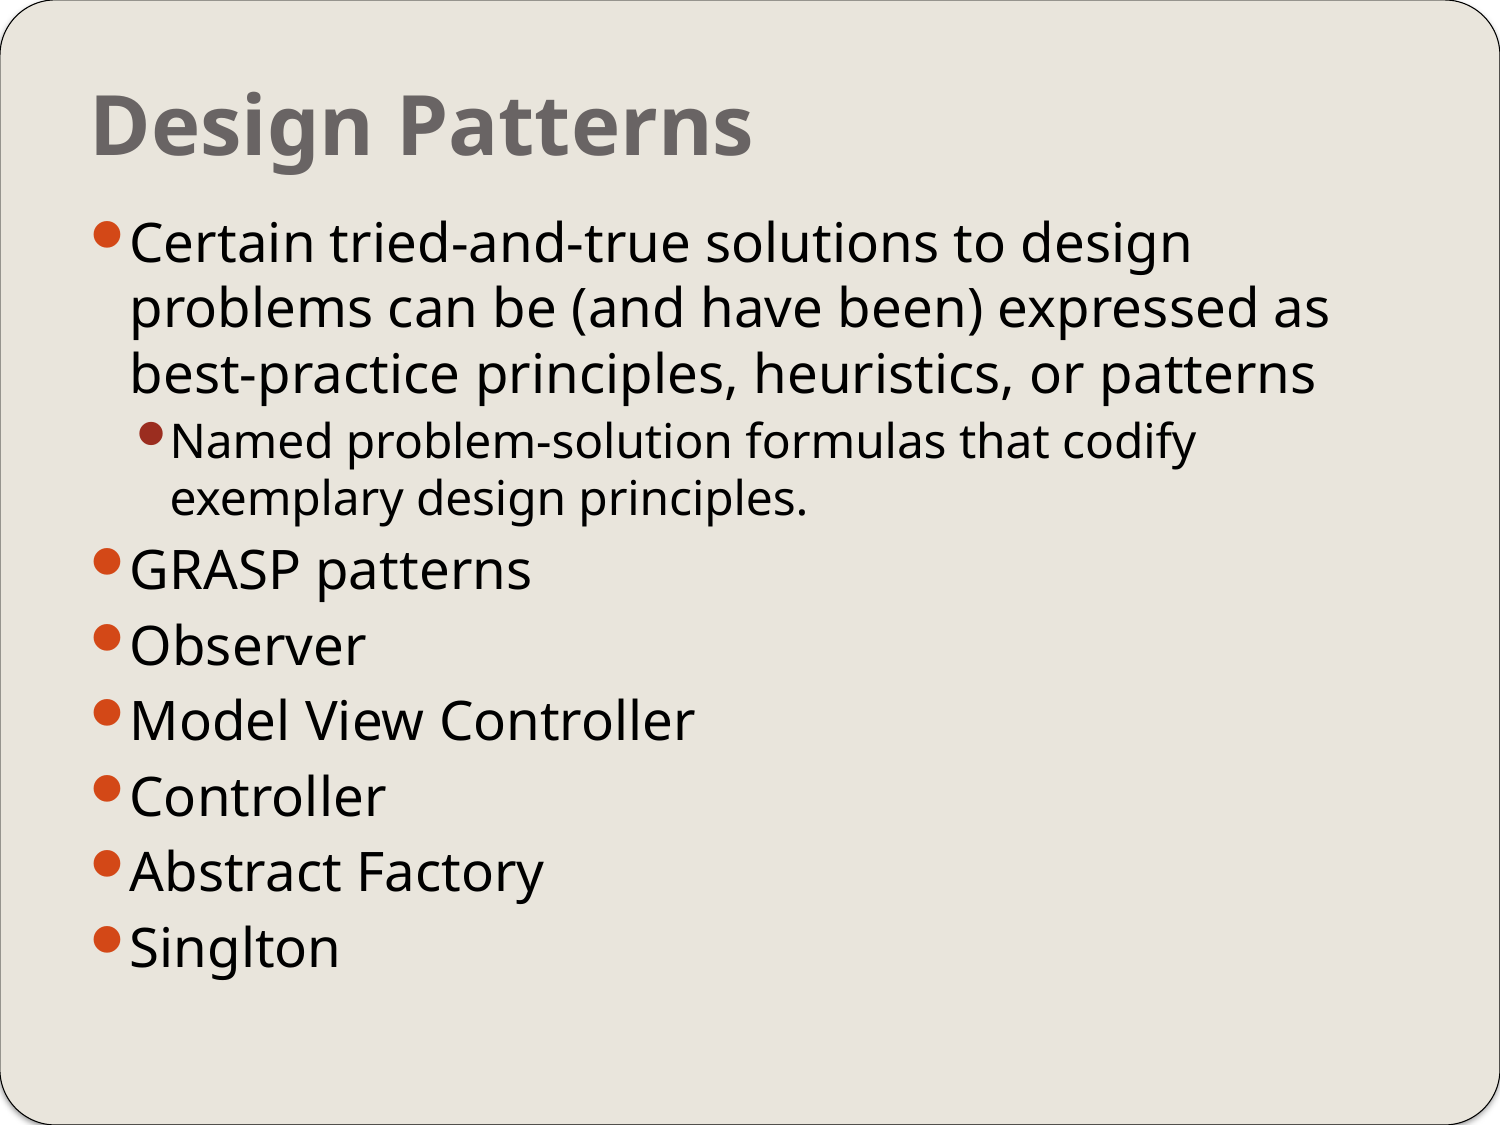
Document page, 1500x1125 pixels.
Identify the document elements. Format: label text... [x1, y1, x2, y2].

list Certain tried-and-true solutions to design problems can be (and have been) expressed as best-practice principles, heuristics, or patterns Named problem-solution formulas that codify exemplary design principles. GRASP patterns Observer Model View Controller Controller Abstract Factory Singlton [75, 200, 1425, 988]
title Design Patterns [75, 45, 1425, 188]
